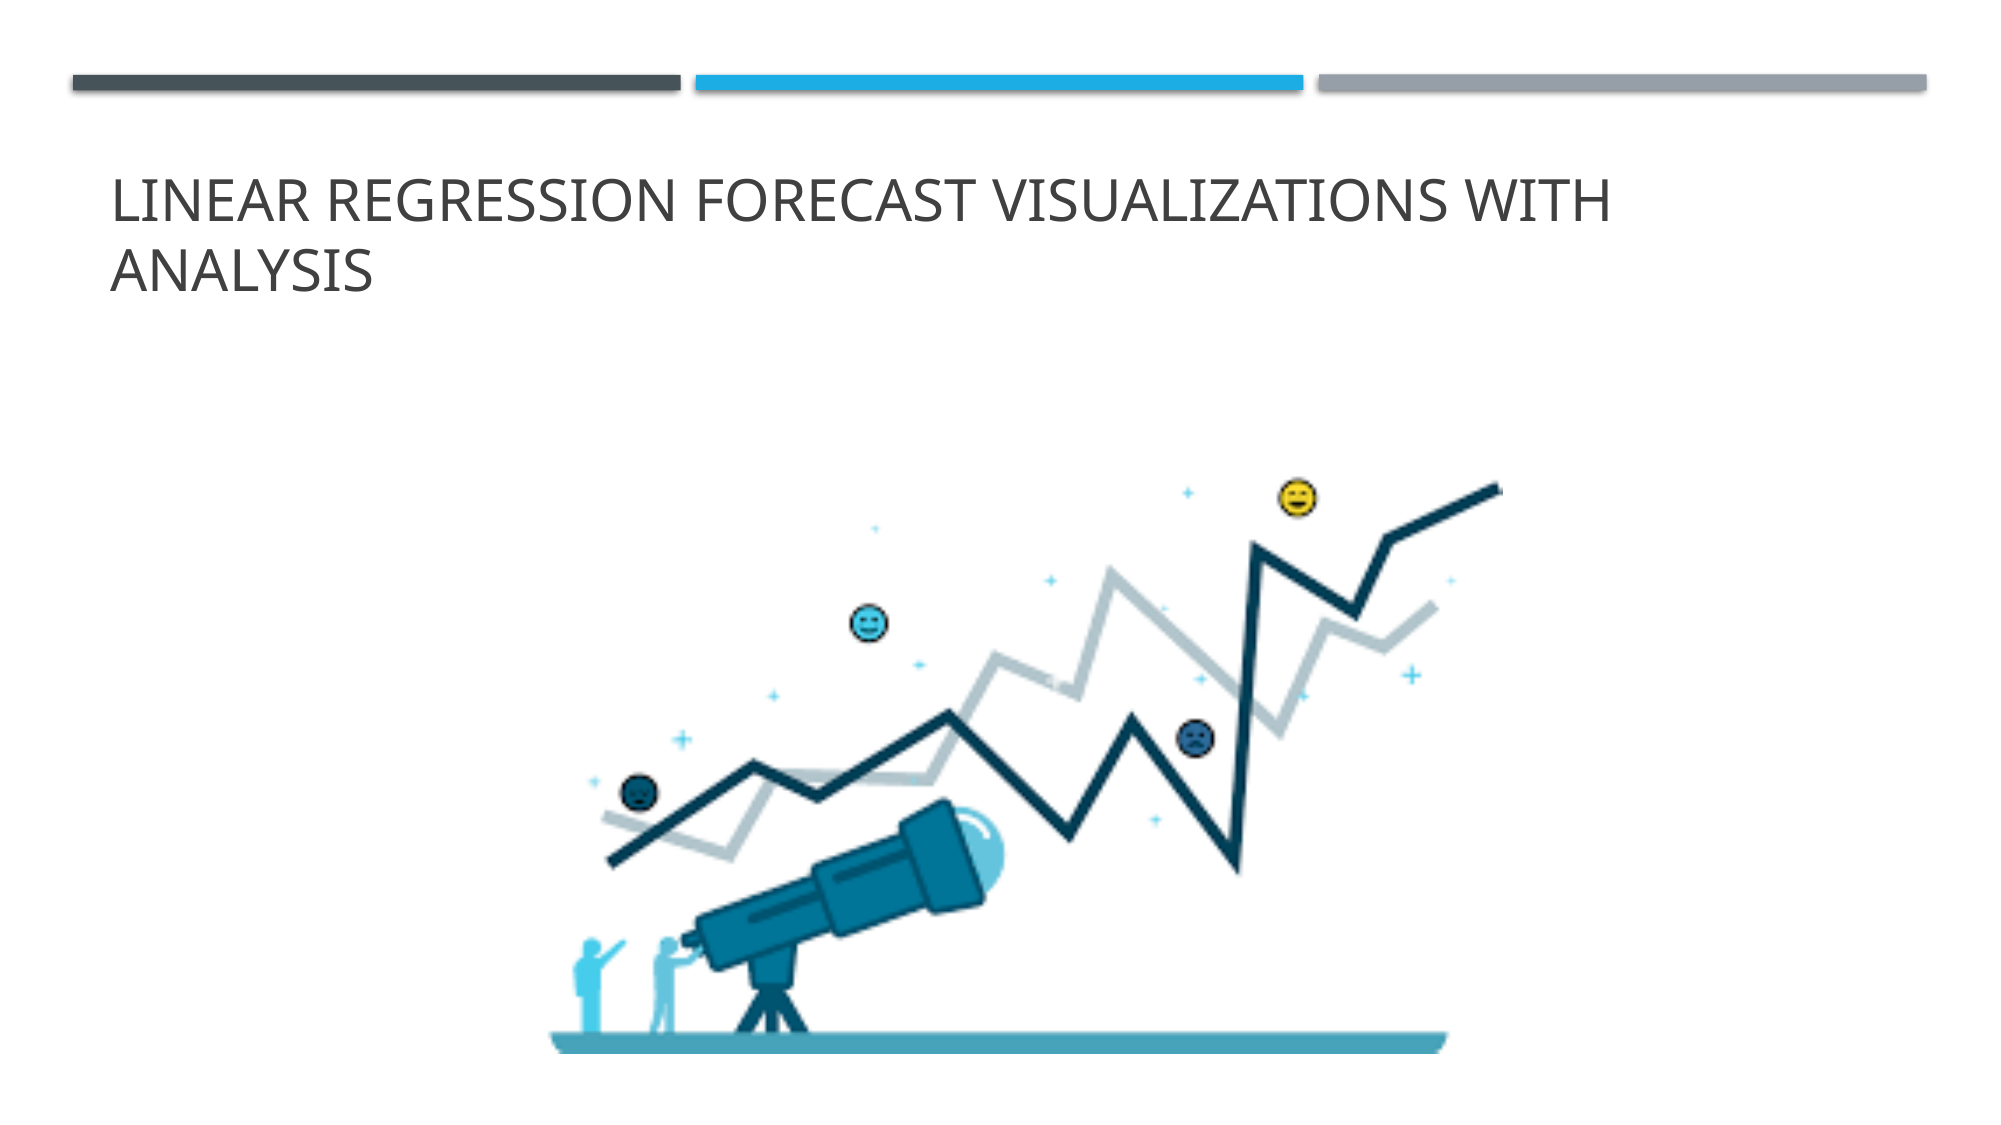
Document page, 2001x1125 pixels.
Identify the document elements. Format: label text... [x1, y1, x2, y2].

picture [496, 440, 1504, 1055]
title Linear Regression Forecast Visualizations with Analysis [95, 115, 1905, 311]
